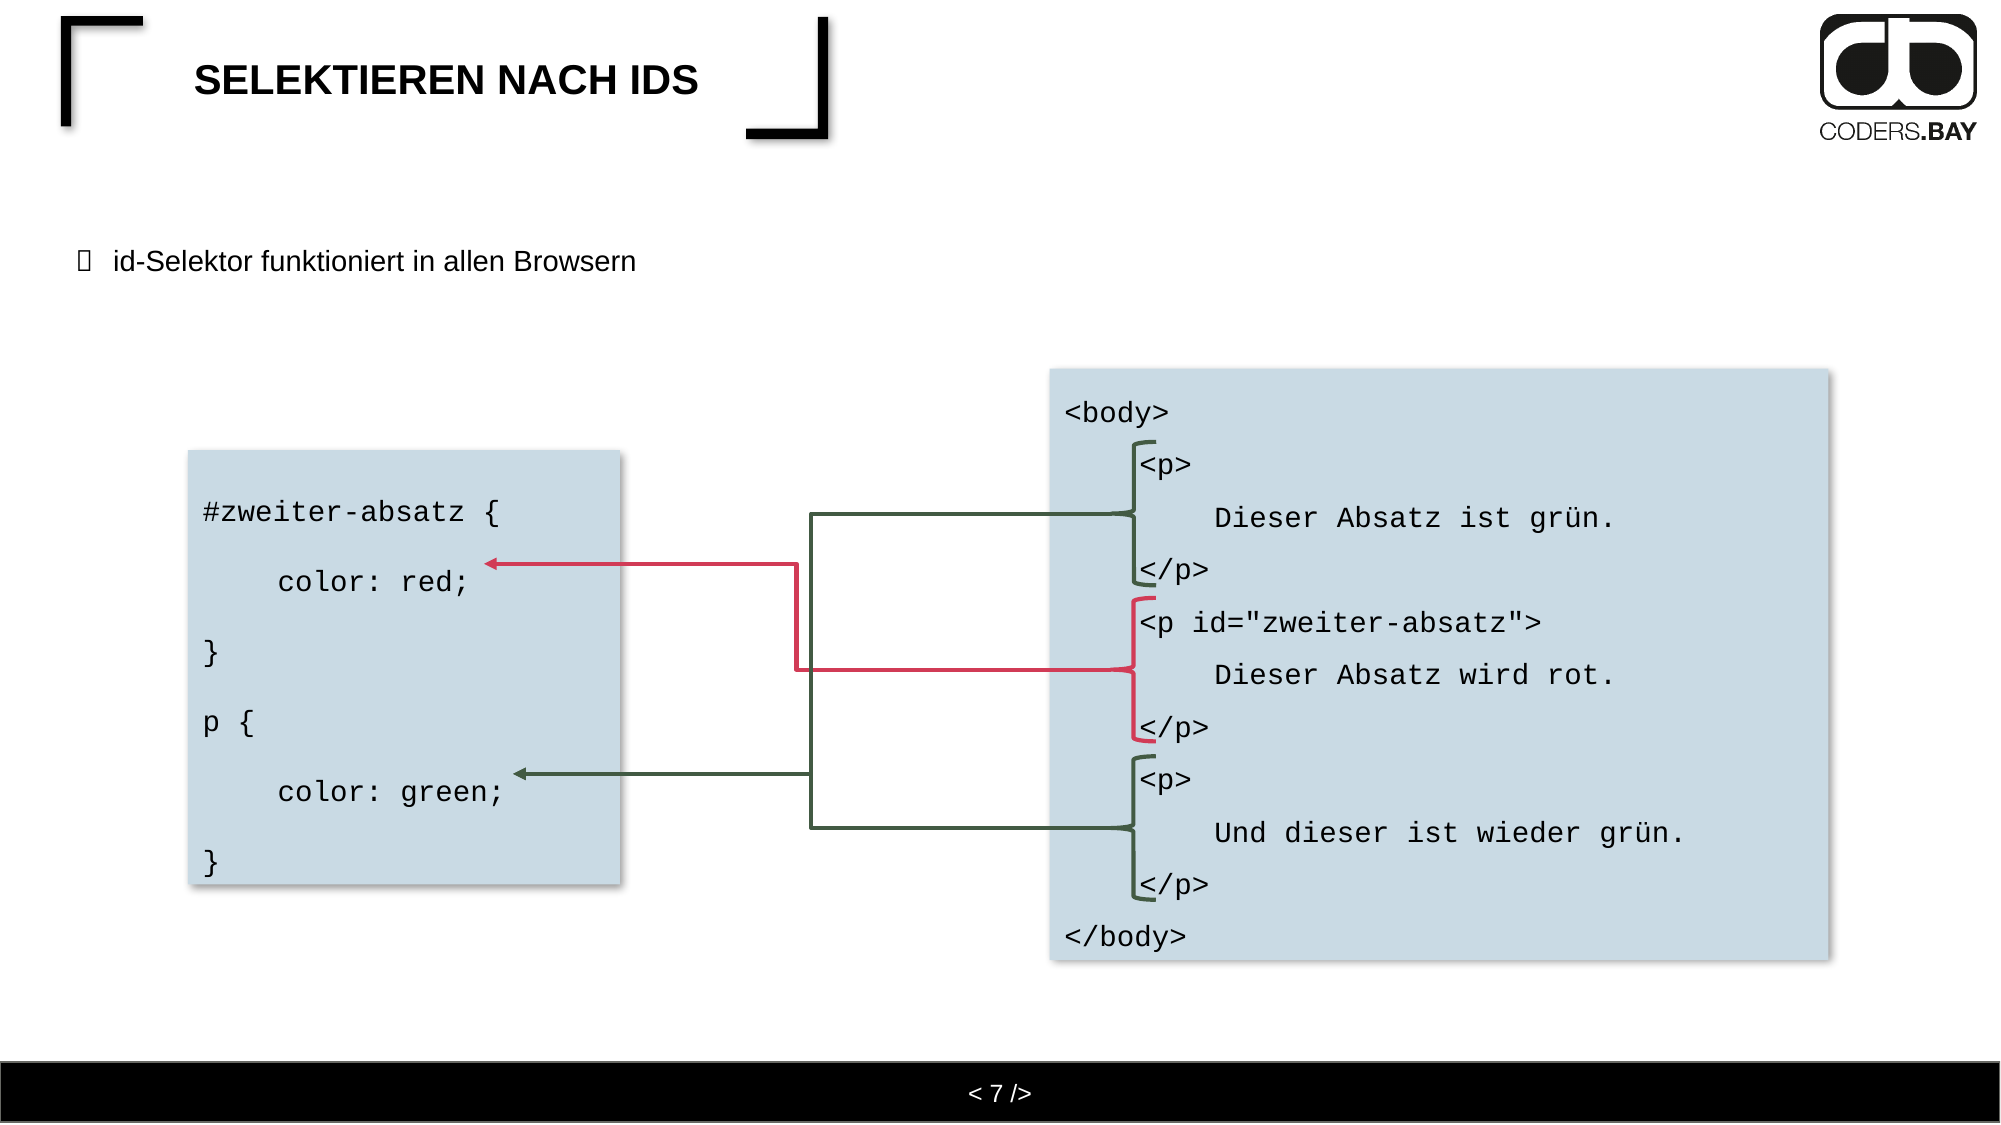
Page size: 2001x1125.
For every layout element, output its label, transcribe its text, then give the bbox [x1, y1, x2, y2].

text_box <body> <p> Dieser Absatz ist grün. </p> <p id="zweiter-absatz"> Dieser Absatz wird rot. </p> <p> Und dieser ist wieder grün. </p> </body> [1049, 368, 1829, 961]
text_box #zweiter-absatz { color: red; } p { color: green; } [187, 450, 620, 885]
title Selektieren nach Ids [79, 36, 814, 127]
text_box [483, 563, 503, 670]
picture [1820, 14, 1977, 140]
text_box [1112, 755, 1156, 901]
text_box [1116, 597, 1156, 743]
text_box [1116, 441, 1157, 587]
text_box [512, 773, 1112, 829]
list id-Selektor funktioniert in allen Browsern [60, 238, 1713, 286]
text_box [512, 513, 1112, 764]
